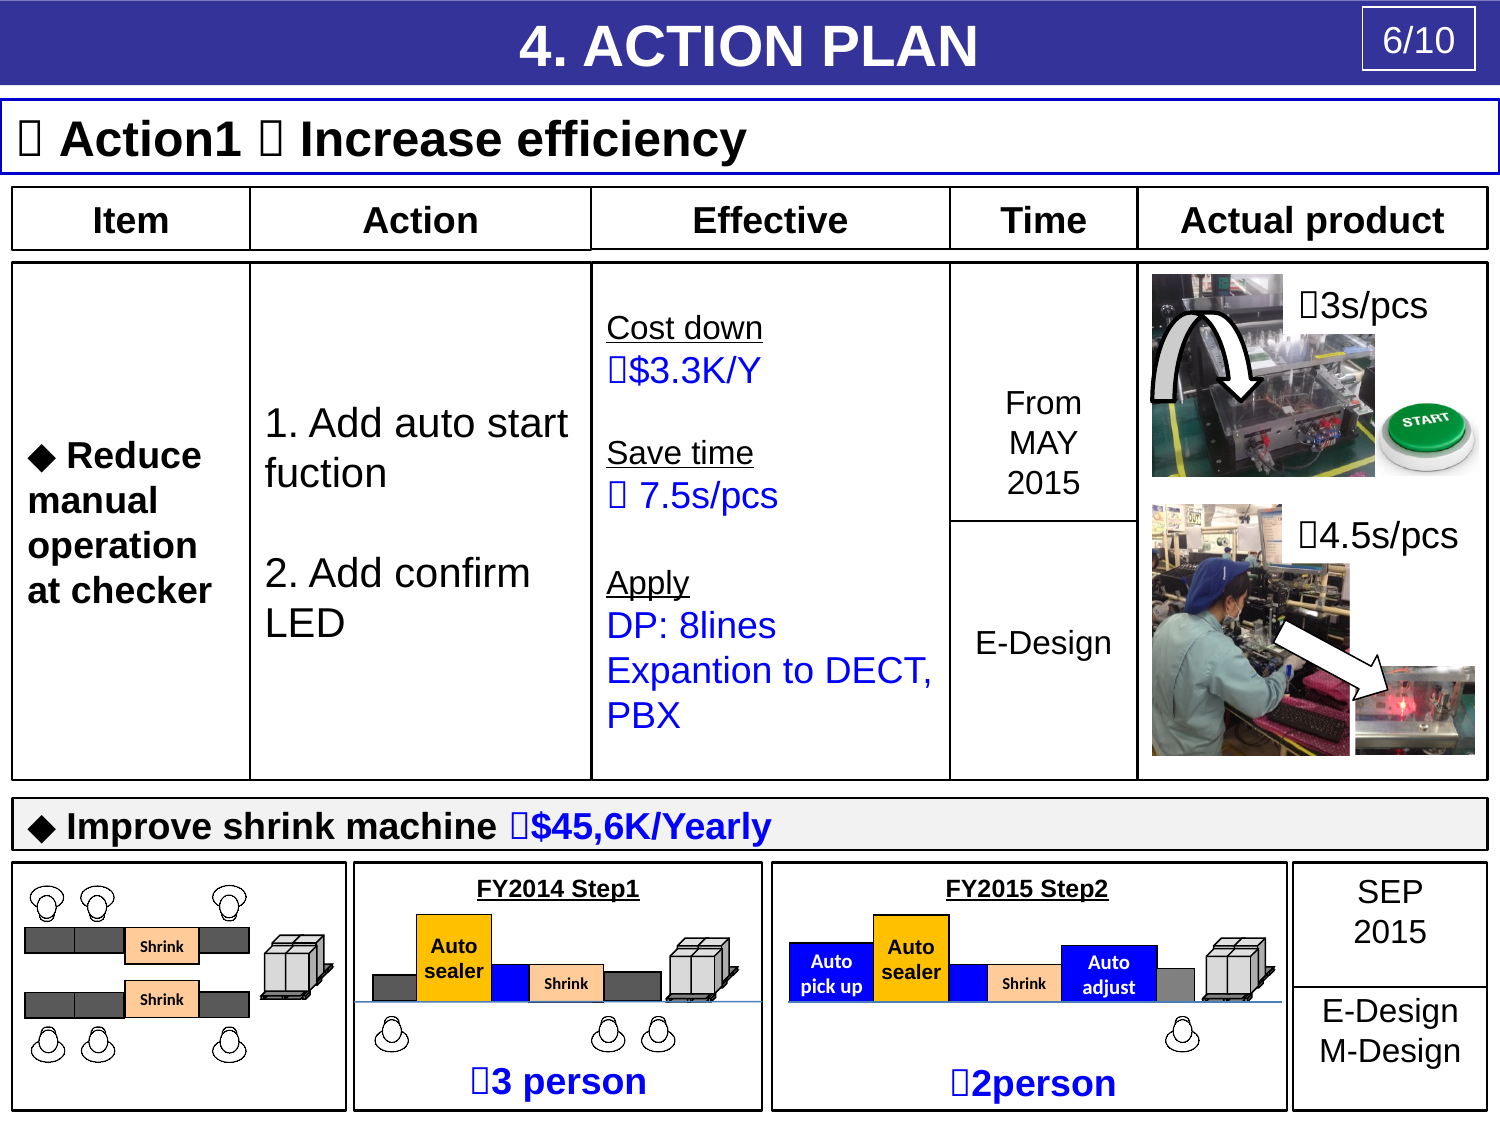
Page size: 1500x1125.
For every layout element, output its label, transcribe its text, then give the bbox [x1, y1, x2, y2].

text_box Action [248, 185, 594, 252]
text_box Actual product [1135, 185, 1490, 251]
text_box [1372, 654, 1381, 664]
text_box [1135, 260, 1490, 782]
text_box From MAY 2015 E-Design [951, 528, 1135, 782]
text_box Time [948, 185, 1135, 251]
text_box  Action1  Increase efficiency [0, 99, 1500, 174]
text_box Item [10, 185, 248, 252]
text_box 6/10 [1362, 7, 1475, 71]
text_box 4.5s/pcs [1348, 503, 1474, 564]
text_box ◆ Reduce manual operation at checker [10, 260, 248, 782]
text_box Effective [594, 185, 948, 251]
text_box 4. ACTION PLAN [0, 0, 1500, 86]
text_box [12, 797, 1488, 1113]
text_box [1355, 657, 1368, 664]
picture [1152, 273, 1480, 478]
text_box From MAY 2015 E-Design [952, 260, 1135, 520]
picture [1355, 665, 1476, 756]
picture [1151, 504, 1350, 756]
text_box 1. Add auto start fuction 2. Add confirm LED [248, 260, 589, 782]
text_box Cost down $3.3K/Y Save time  7.5s/pcs Apply DP: 8lines Expantion to DECT, PBX [589, 260, 952, 782]
